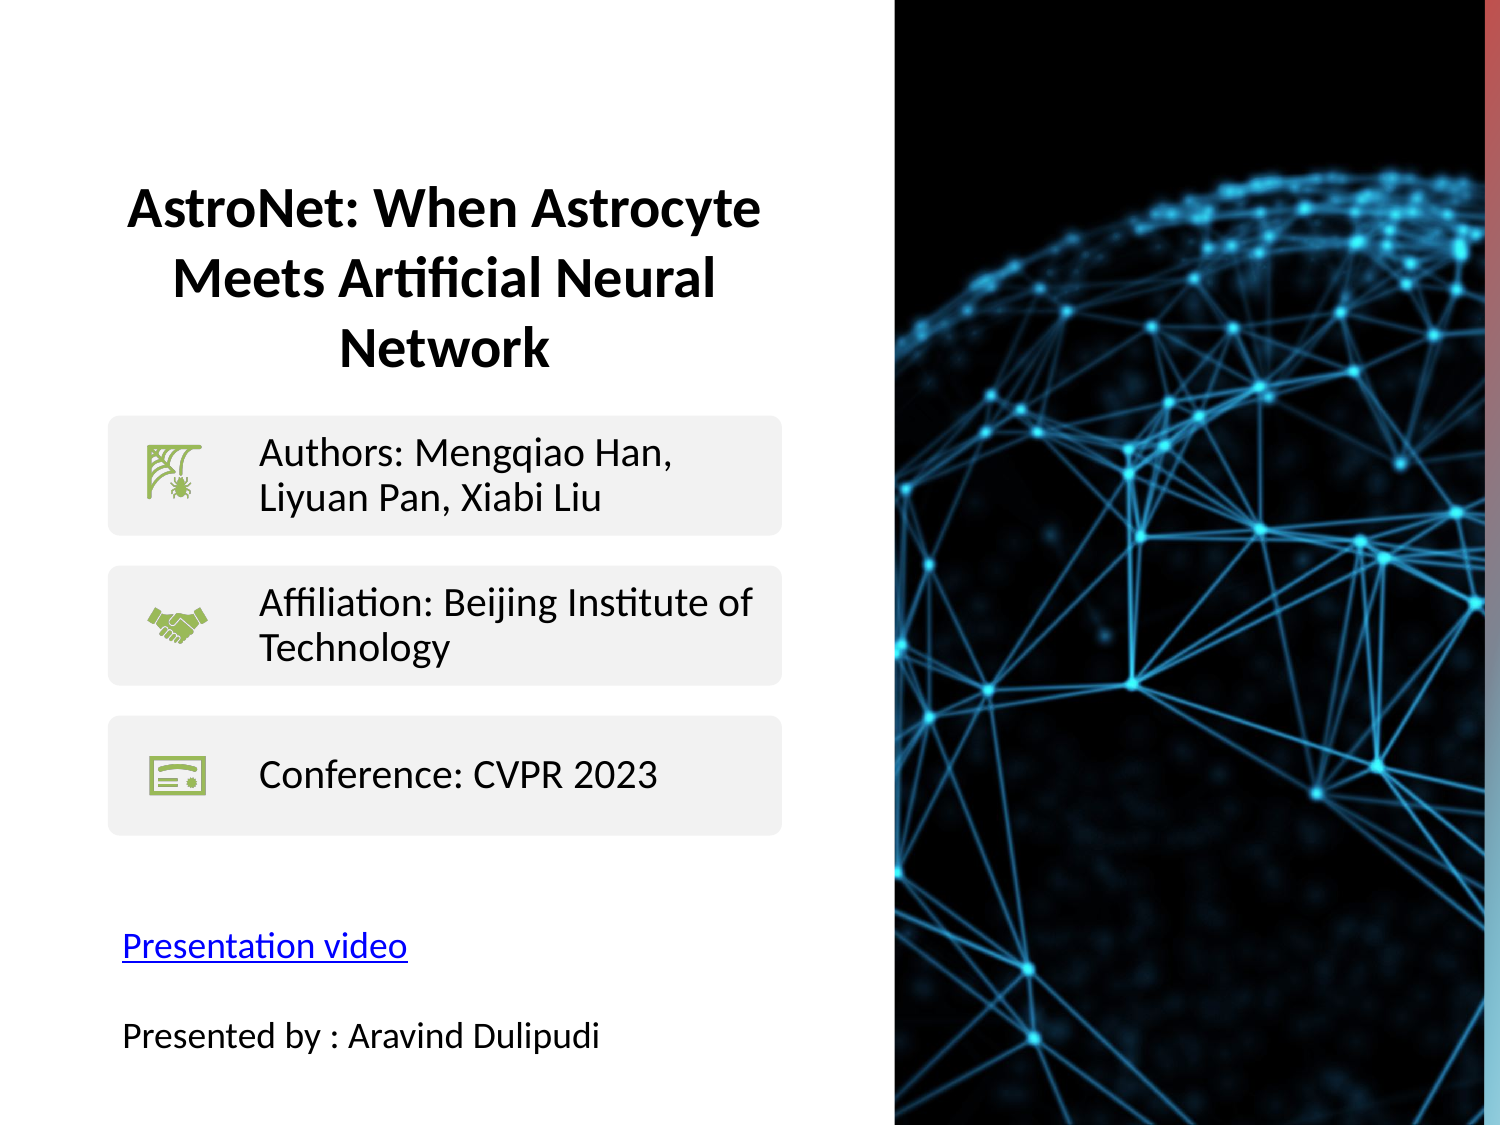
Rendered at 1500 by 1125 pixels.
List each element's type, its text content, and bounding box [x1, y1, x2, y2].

title AstroNet: When Astrocyte Meets Artificial Neural Network [107, 121, 782, 387]
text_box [1484, 0, 1500, 1125]
text_box Presentation video Presented by : Aravind Dulipudi [107, 913, 742, 1063]
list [107, 415, 783, 836]
picture [894, 0, 1484, 1125]
